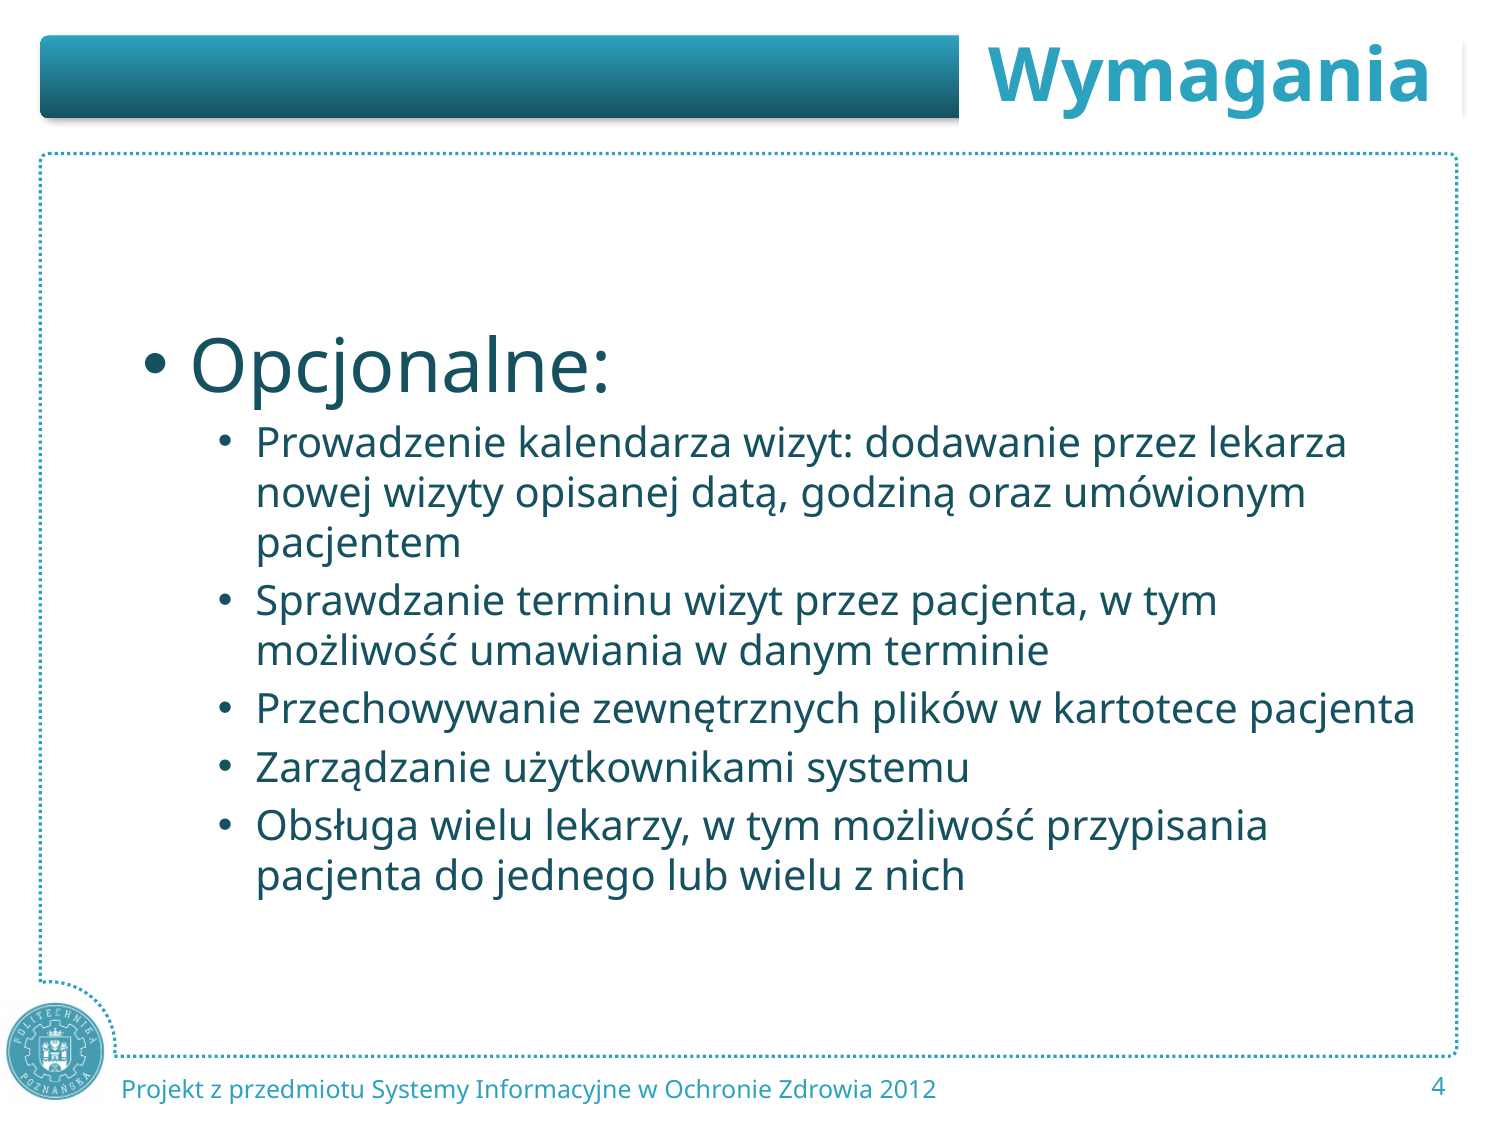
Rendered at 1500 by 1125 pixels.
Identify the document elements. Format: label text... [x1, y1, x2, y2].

slide_number 4 [1386, 1068, 1458, 1105]
list Opcjonalne: Prowadzenie kalendarza wizyt: dodawanie przez lekarza nowej wizyty opisanej datą, godziną oraz umówionym pacjentem Sprawdzanie terminu wizyt przez pacjenta, w tym możliwość umawiania w danym terminie Przechowywanie zewnętrznych plików w kartotece pacjenta Zarządzanie użytkownikami systemu Obsługa wielu lekarzy, w tym możliwość przypisania pacjenta do jednego lub wielu z nich [53, 174, 1443, 1041]
slide_number Projekt z przedmiotu Systemy Informacyjne w Ochronie Zdrowia 2012 [109, 1074, 1115, 1104]
